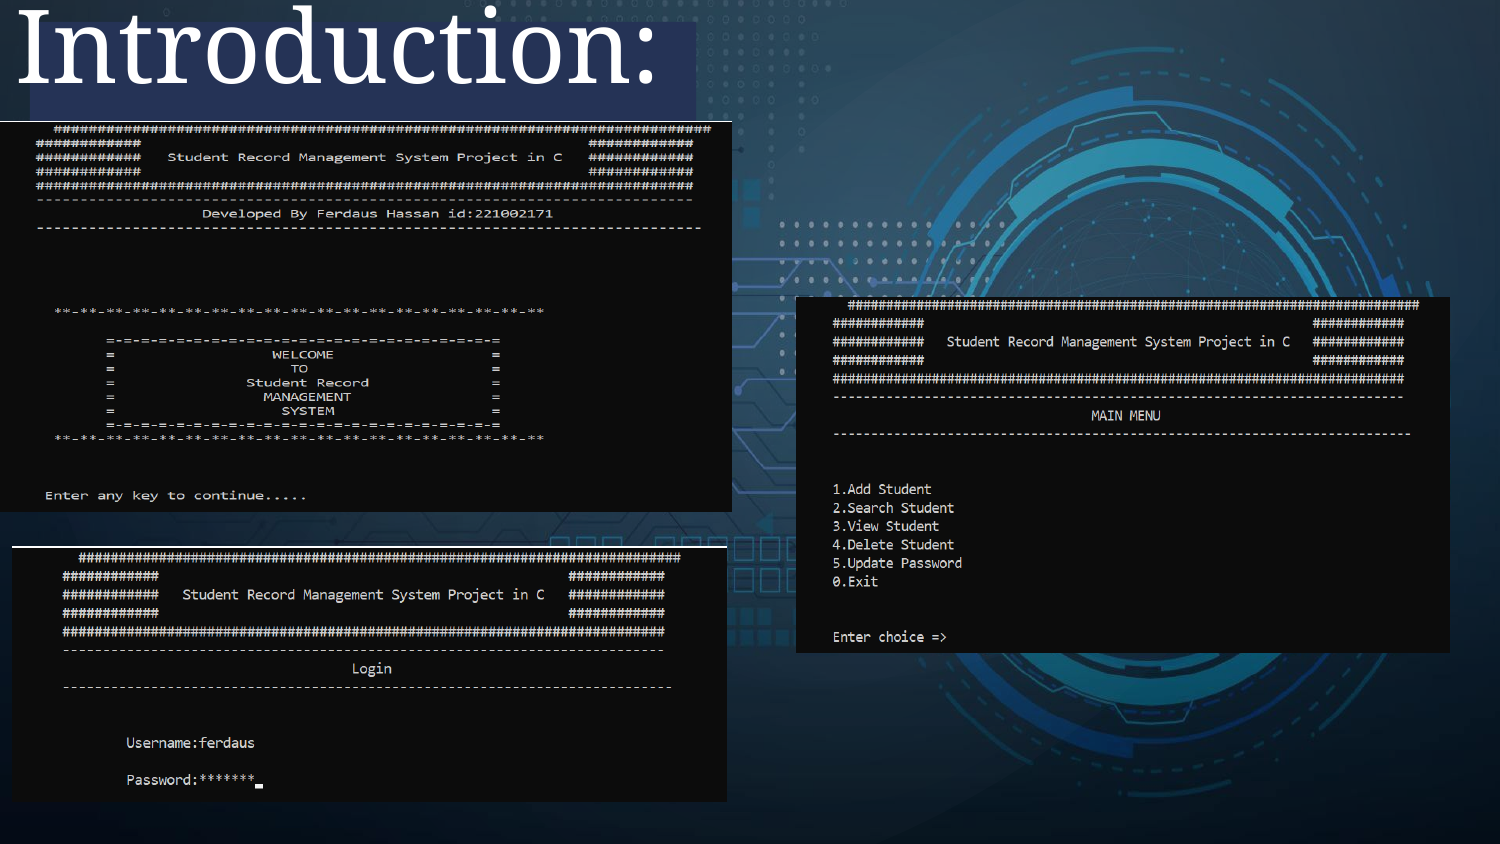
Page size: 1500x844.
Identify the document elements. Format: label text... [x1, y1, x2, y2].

text_box [28, 112, 698, 117]
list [0, 121, 733, 512]
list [796, 296, 1450, 653]
title Introduction: [0, 0, 1238, 112]
picture [0, 313, 1500, 844]
